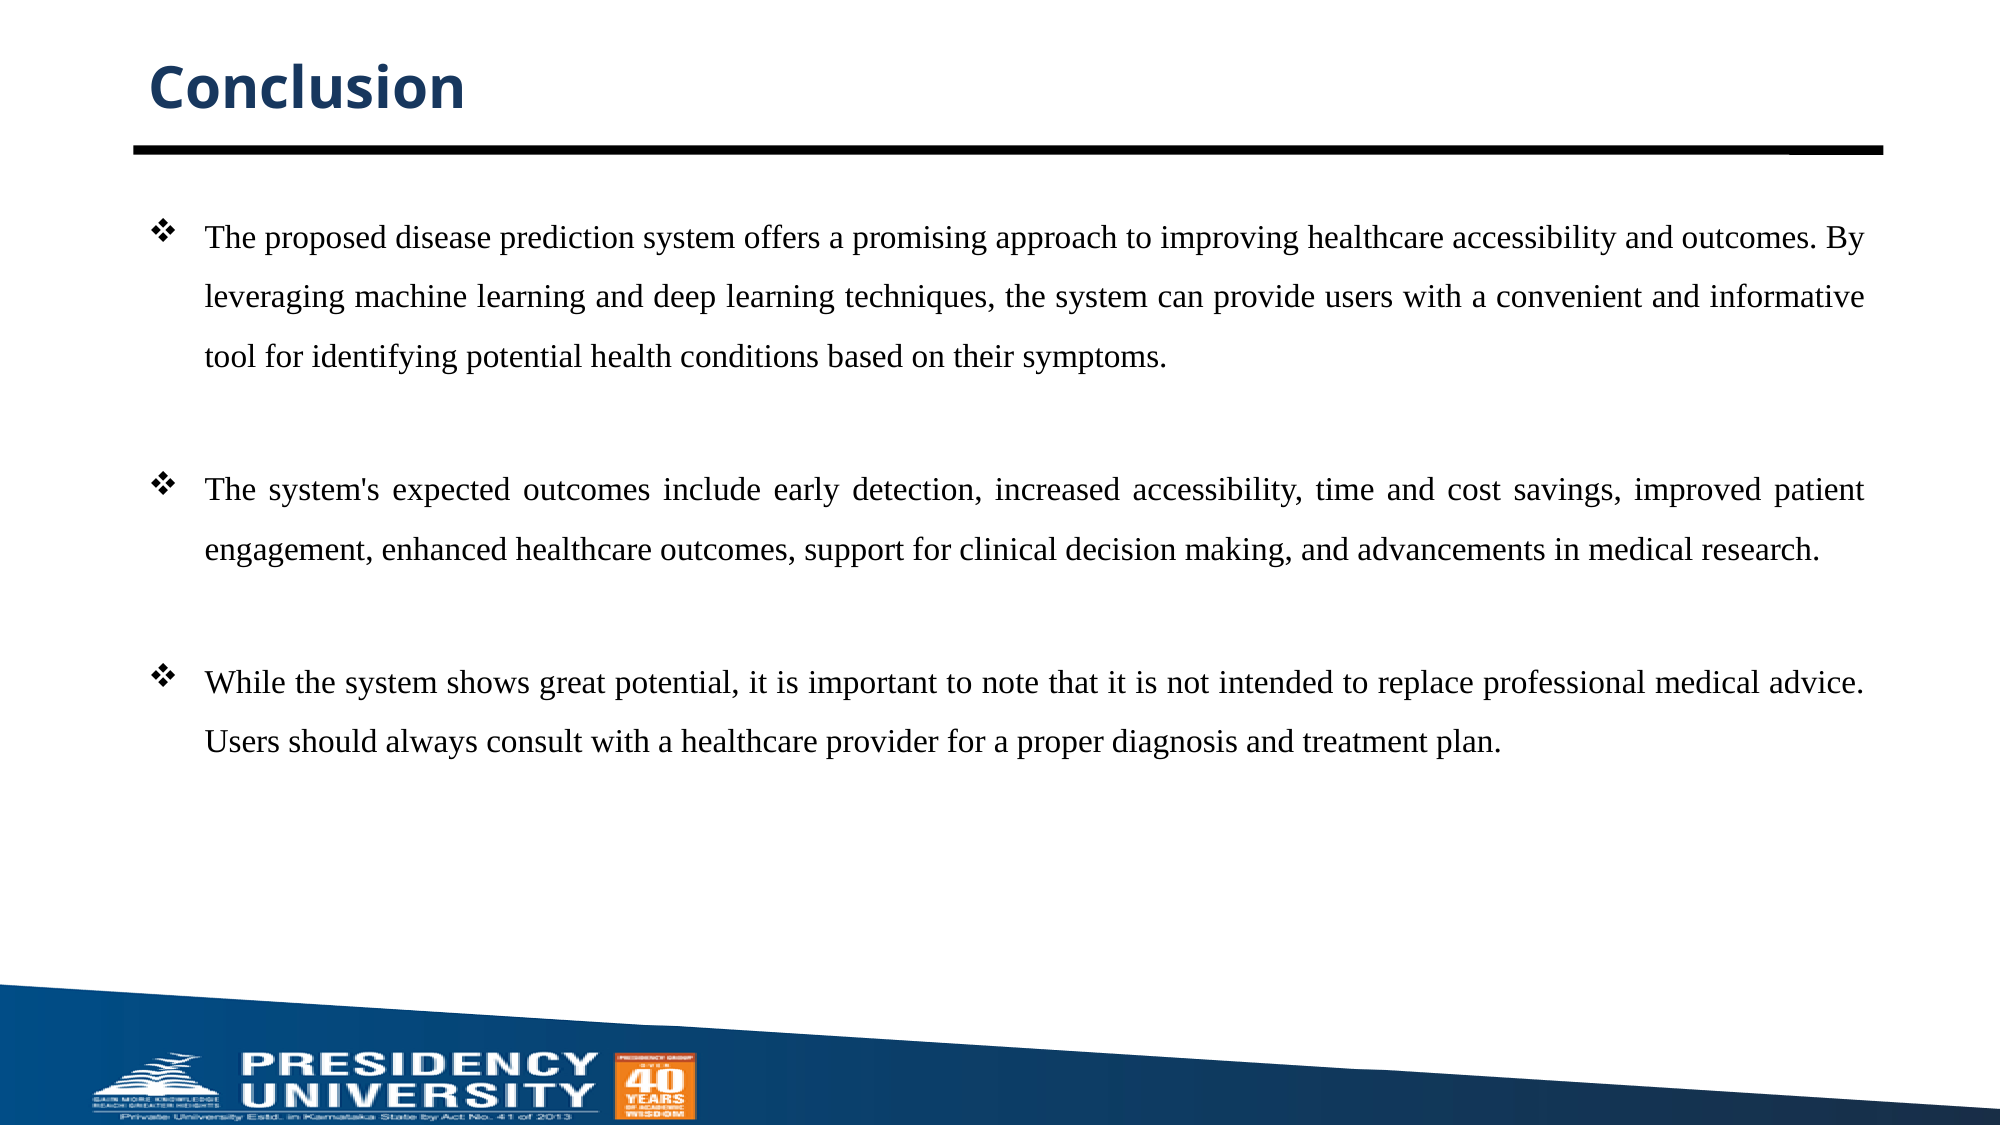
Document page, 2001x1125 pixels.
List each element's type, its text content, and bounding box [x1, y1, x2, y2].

list The proposed disease prediction system offers a promising approach to improving healthcare accessibility and outcomes. By leveraging machine learning and deep learning techniques, the system can provide users with a convenient and informative tool for identifying potential health conditions based on their symptoms. The system's expected outcomes include early detection, increased accessibility, time and cost savings, improved patient engagement, enhanced healthcare outcomes, support for clinical decision making, and advancements in medical research. While the system shows great potential, it is important to note that it is not intended to replace professional medical advice. Users should always consult with a healthcare provider for a proper diagnosis and treatment plan. [133, 187, 1884, 1000]
title Conclusion [133, 45, 1884, 125]
picture [0, 982, 2000, 1125]
